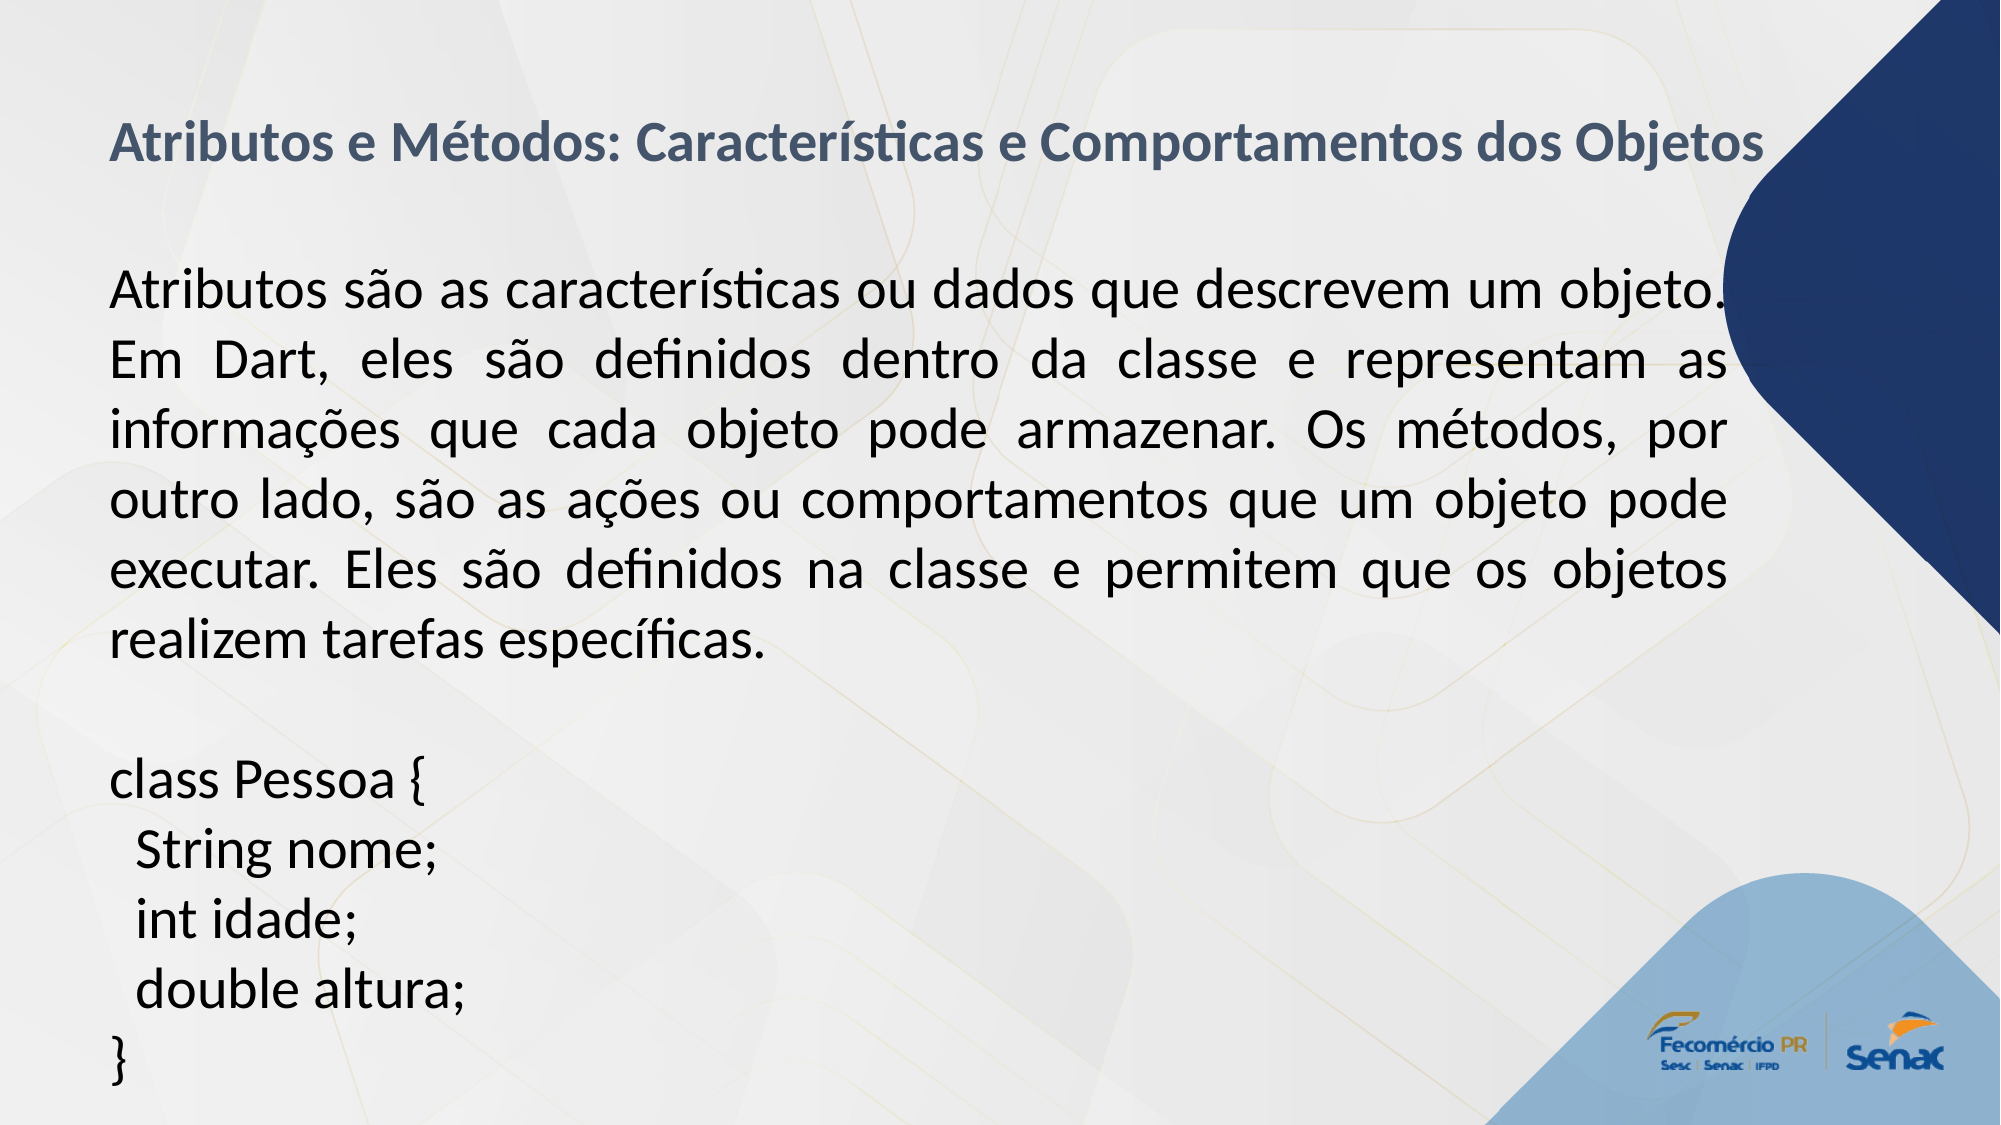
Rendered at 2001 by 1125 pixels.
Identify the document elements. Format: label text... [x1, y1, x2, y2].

text_box Atributos são as características ou dados que descrevem um objeto. Em Dart, eles são definidos dentro da classe e representam as informações que cada objeto pode armazenar. Os métodos, por outro lado, são as ações ou comportamentos que um objeto pode executar. Eles são definidos na classe e permitem que os objetos realizem tarefas específicas. class Pessoa { String nome; int idade; double altura; } [94, 243, 1745, 1125]
text_box Atributos e Métodos: Características e Comportamentos dos Objetos [94, 34, 1816, 243]
picture [0, 0, 2000, 1125]
